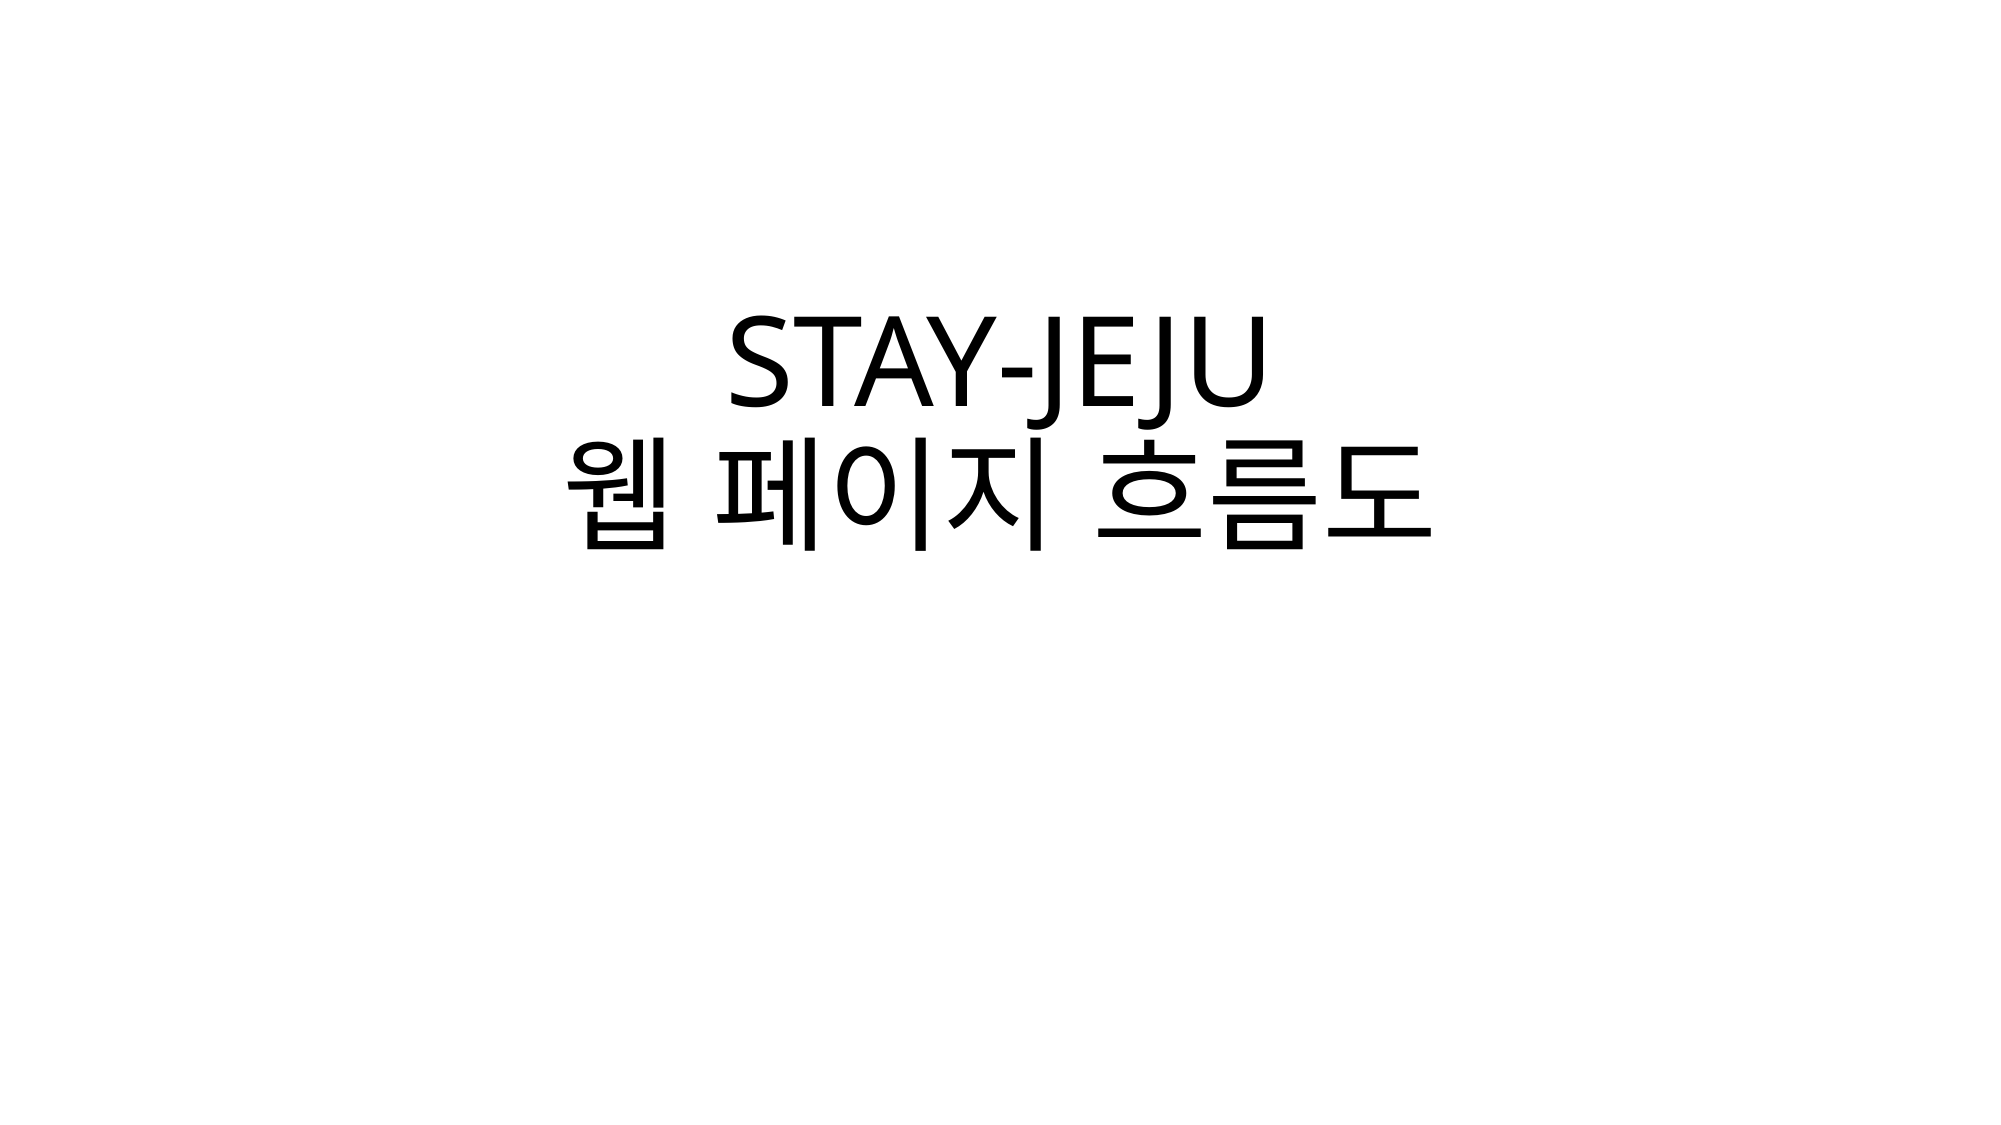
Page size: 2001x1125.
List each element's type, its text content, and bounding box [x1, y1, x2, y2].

title STAY-JEJU 웹 페이지 흐름도 [249, 184, 1750, 576]
